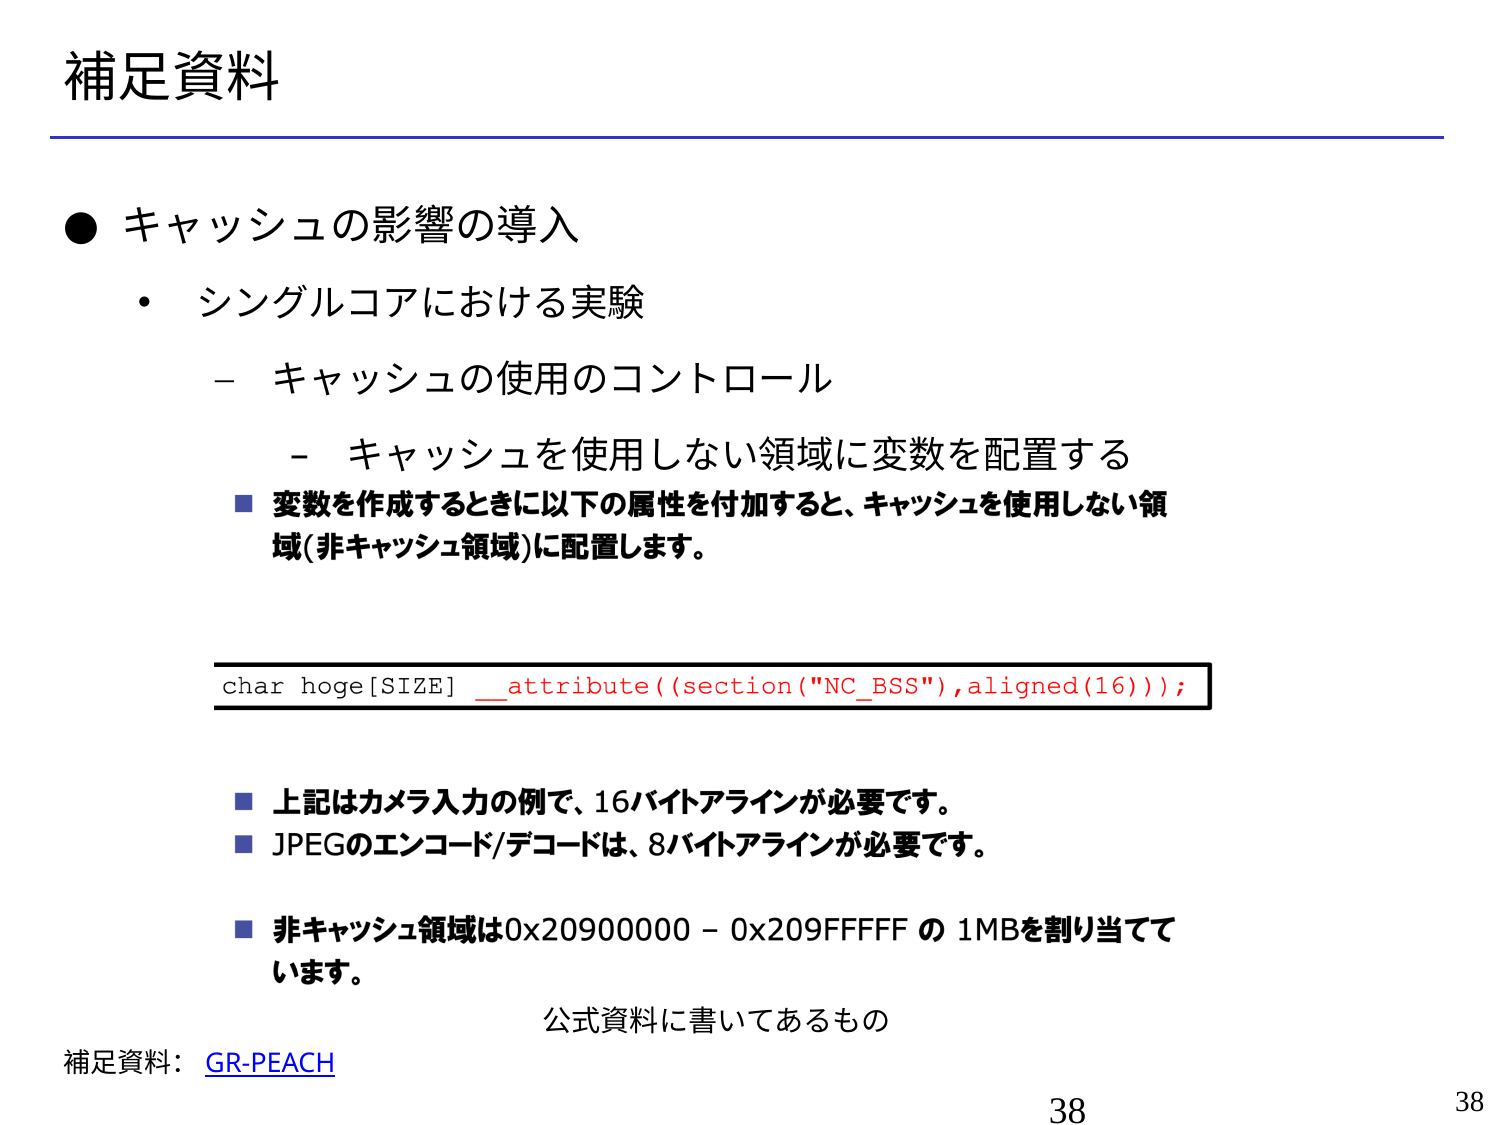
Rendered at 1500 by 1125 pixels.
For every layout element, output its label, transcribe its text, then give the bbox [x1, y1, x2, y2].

footer 38 [423, 1078, 1102, 1125]
text_box 公式資料に書いてあるもの [483, 1009, 950, 1052]
text_box 補足資料：GR-PEACH [48, 1030, 861, 1098]
slide_number 38 [1187, 1074, 1500, 1125]
picture [214, 481, 1220, 1001]
list キャッシュの影響の導入 シングルコアにおける実験 キャッシュの使用のコントロール キャッシュを使用しない領域に変数を配置する [31, 166, 1469, 1037]
title 補足資料 [48, 37, 1452, 113]
